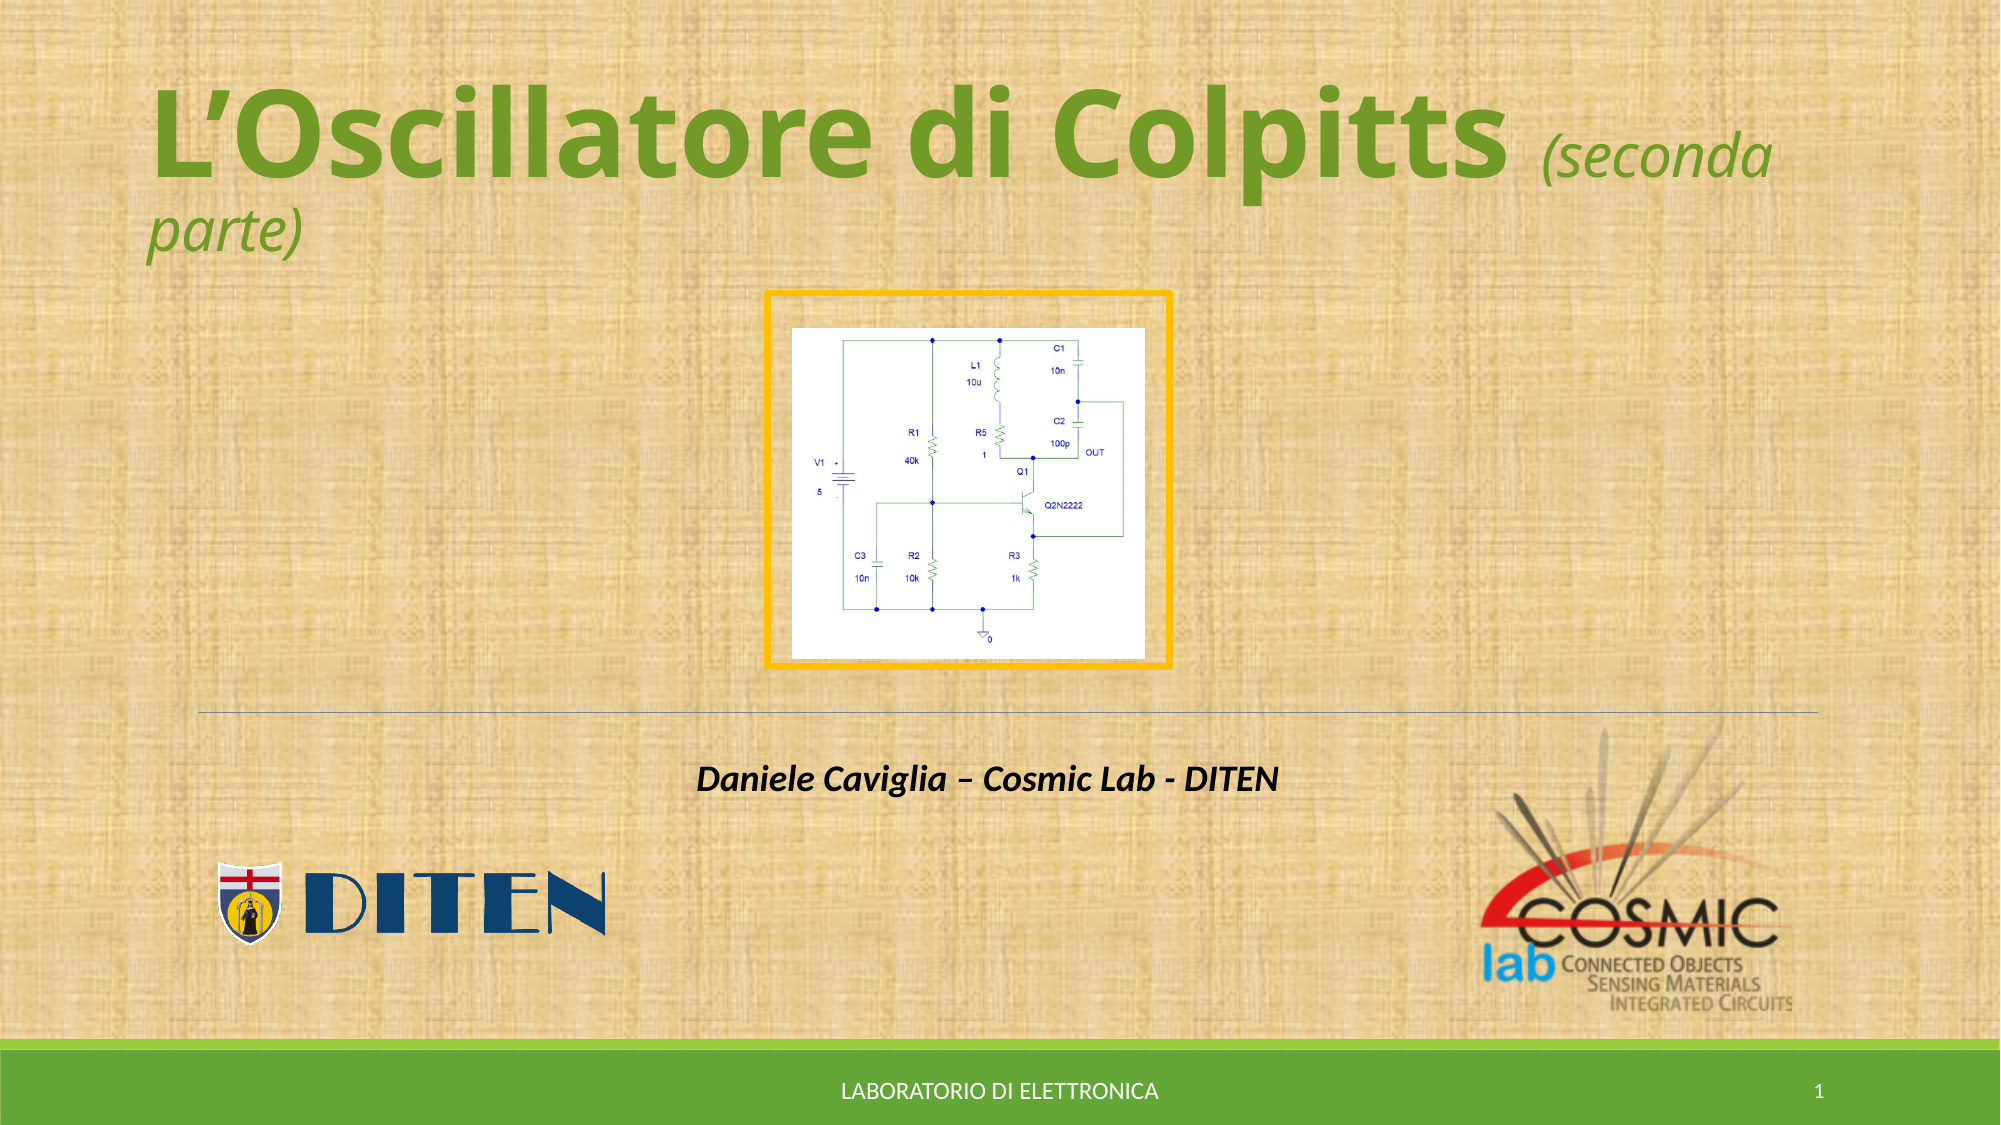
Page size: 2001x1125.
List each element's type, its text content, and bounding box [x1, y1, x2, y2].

picture [0, 0, 2001, 1125]
slide_number 1 [1624, 1059, 1840, 1120]
text_box Daniele Caviglia – Cosmic Lab - DITEN [651, 747, 1325, 807]
footer Laboratorio di Elettronica [604, 1059, 1396, 1120]
title L’Oscillatore di Colpitts (seconda parte) [132, 68, 1805, 272]
